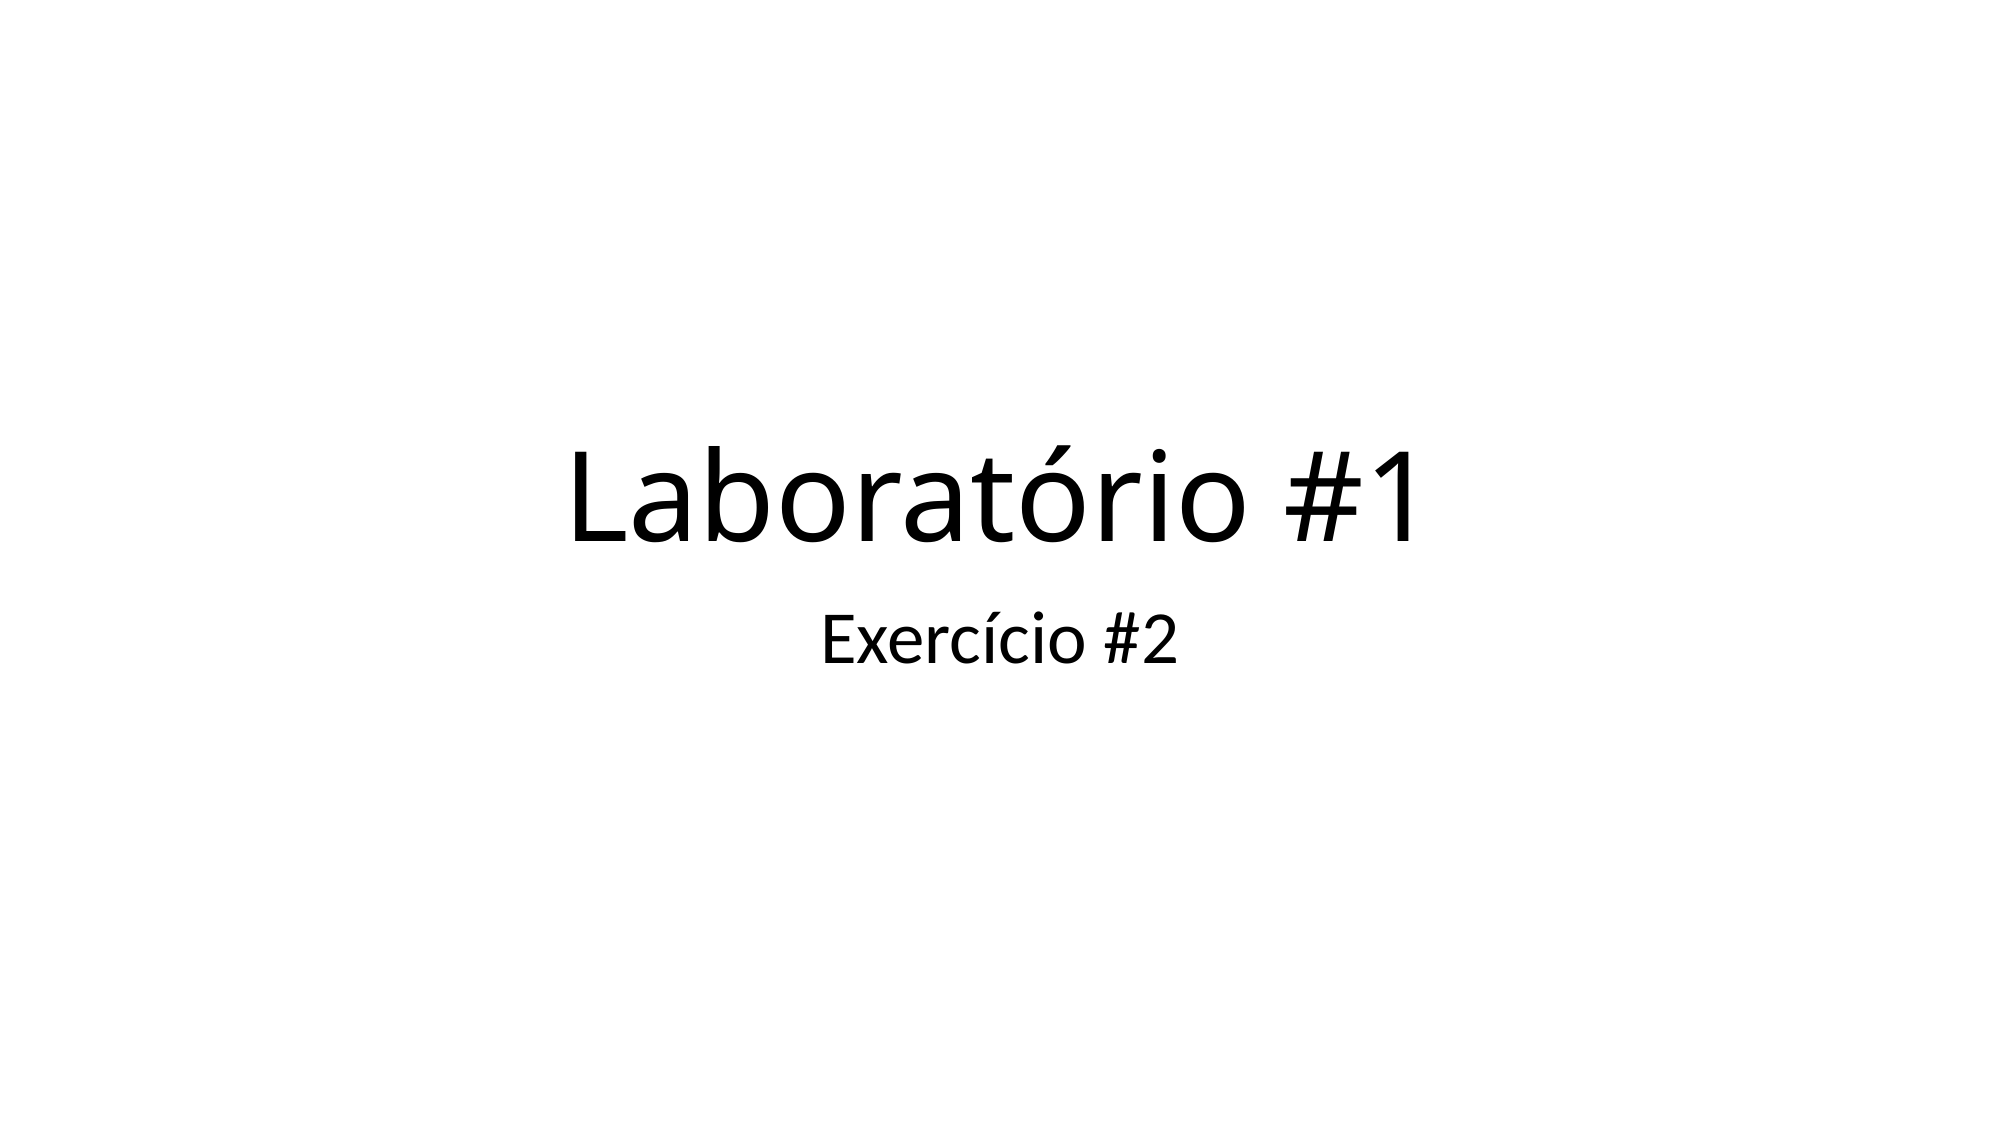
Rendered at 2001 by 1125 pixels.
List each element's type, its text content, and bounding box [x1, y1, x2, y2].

subtitle Exercício #2 [249, 590, 1750, 863]
title Laboratório #1 [249, 184, 1750, 576]
